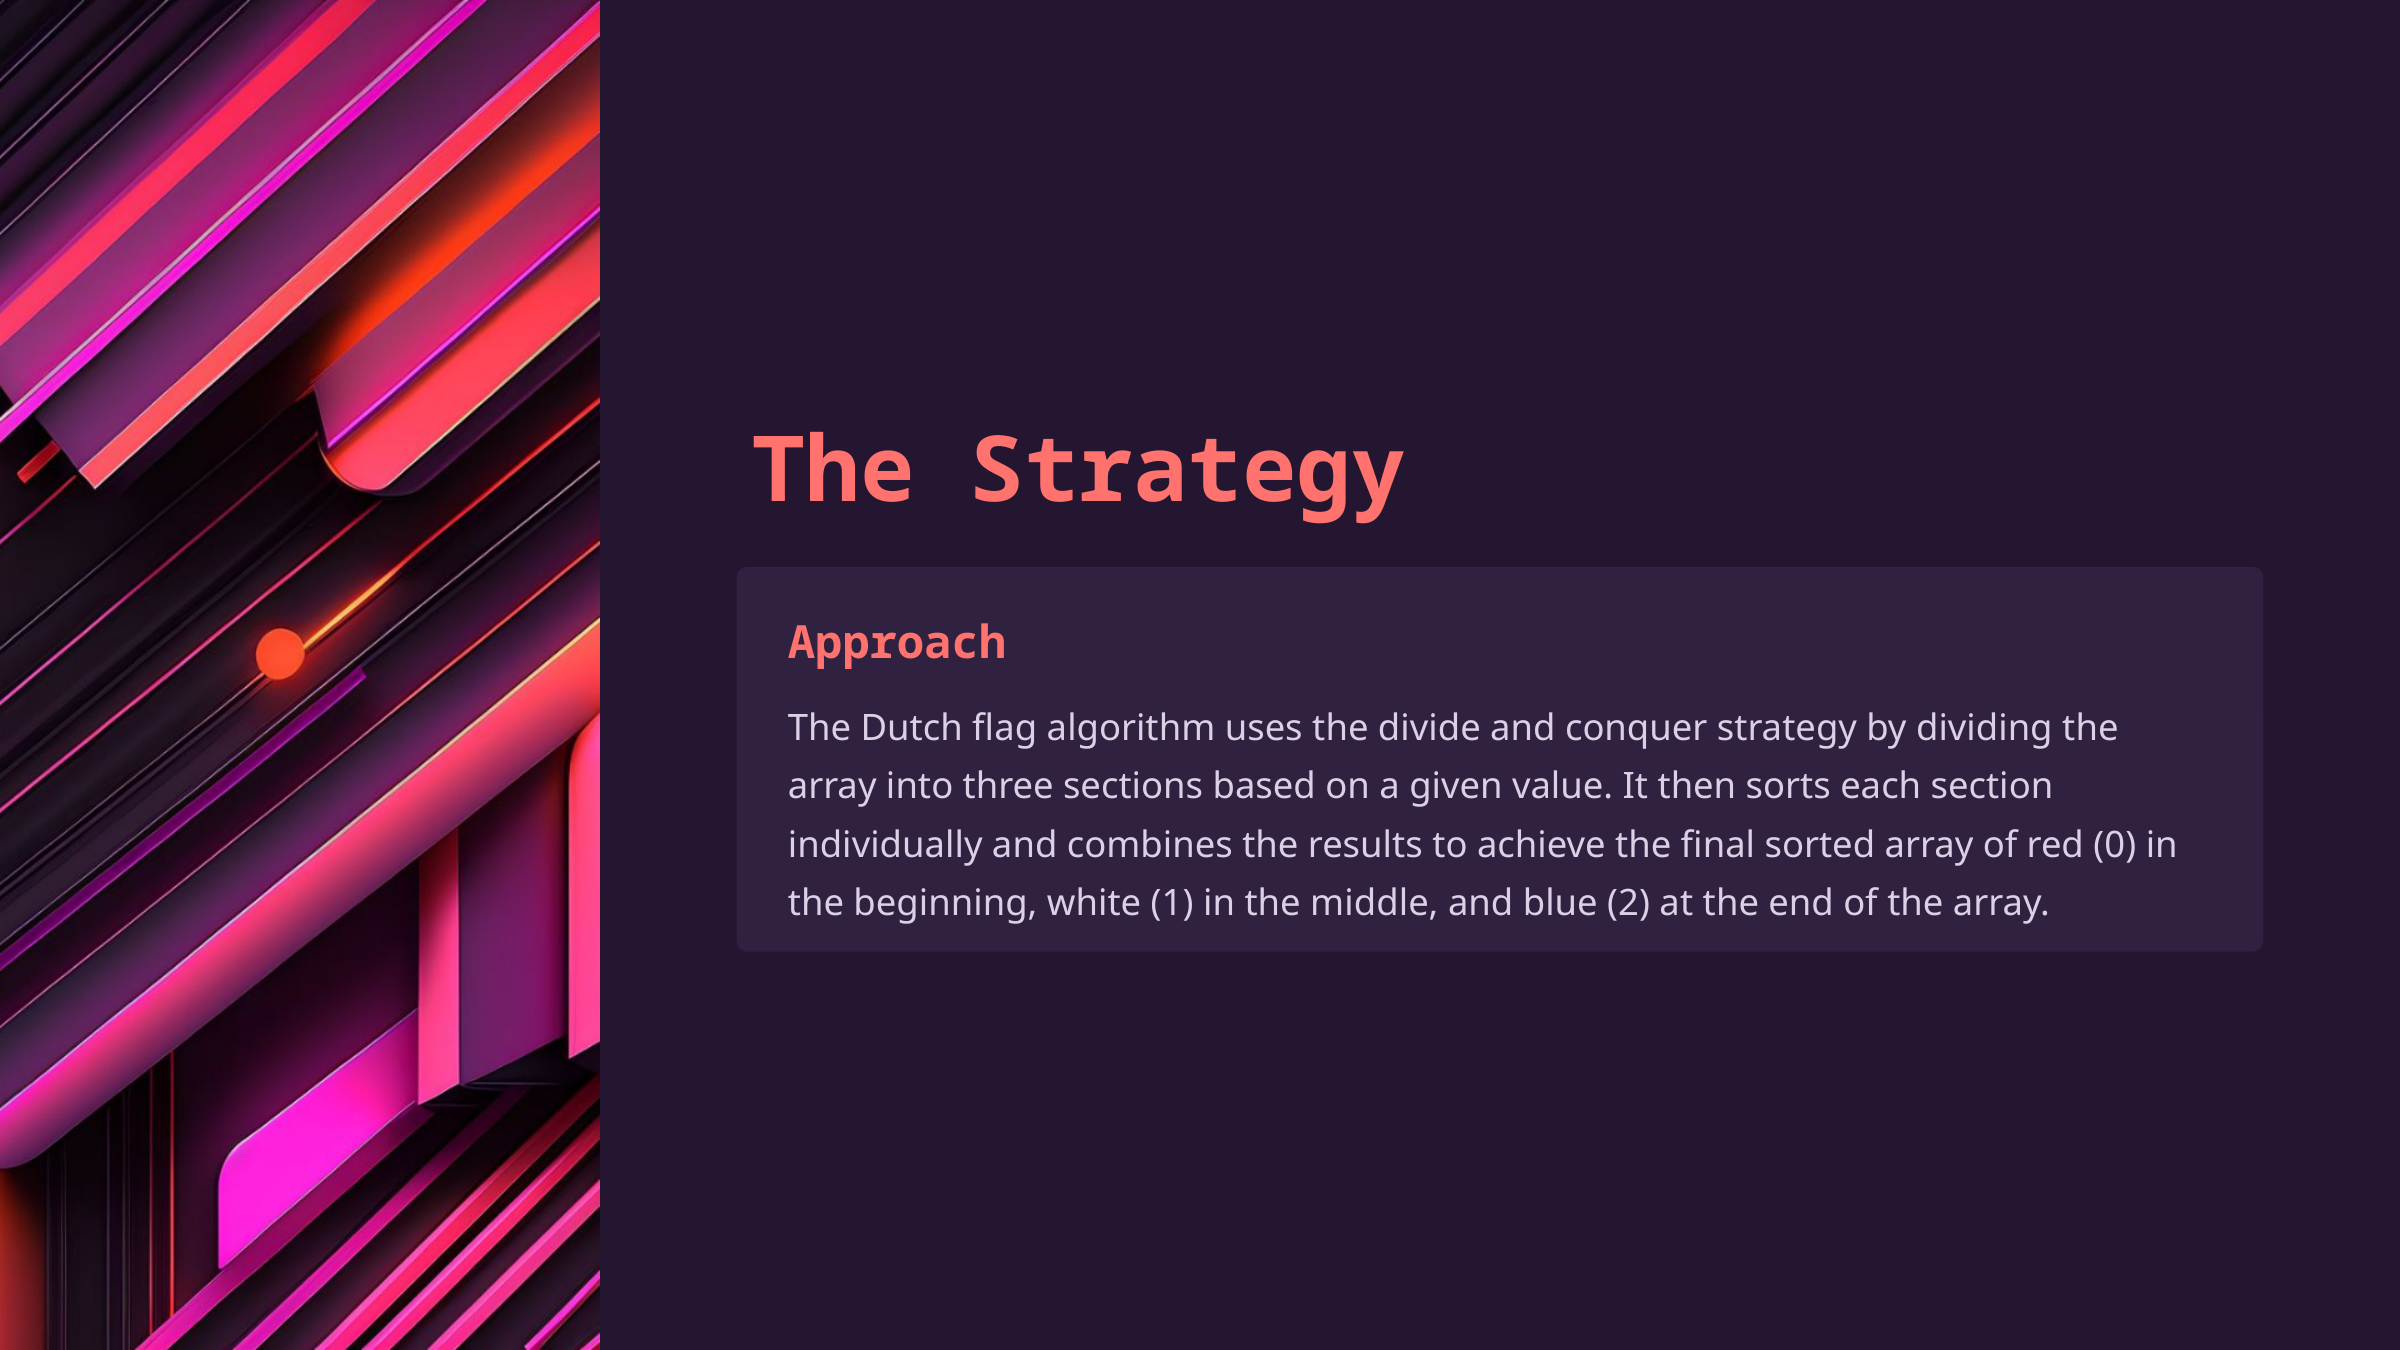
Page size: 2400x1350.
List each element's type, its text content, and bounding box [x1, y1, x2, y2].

text_box Approach [773, 603, 1138, 661]
text_box The Dutch flag algorithm uses the divide and conquer strategy by dividing the array into three sections based on a given value. It then sorts each section individually and combines the results to achieve the final sorted array of red (0) in the beginning, white (1) in the middle, and blue (2) at the end of the array. [773, 682, 2227, 916]
picture [0, 0, 600, 1350]
text_box [600, 0, 2400, 1350]
text_box [736, 566, 2264, 952]
text_box The Strategy [736, 398, 1466, 513]
